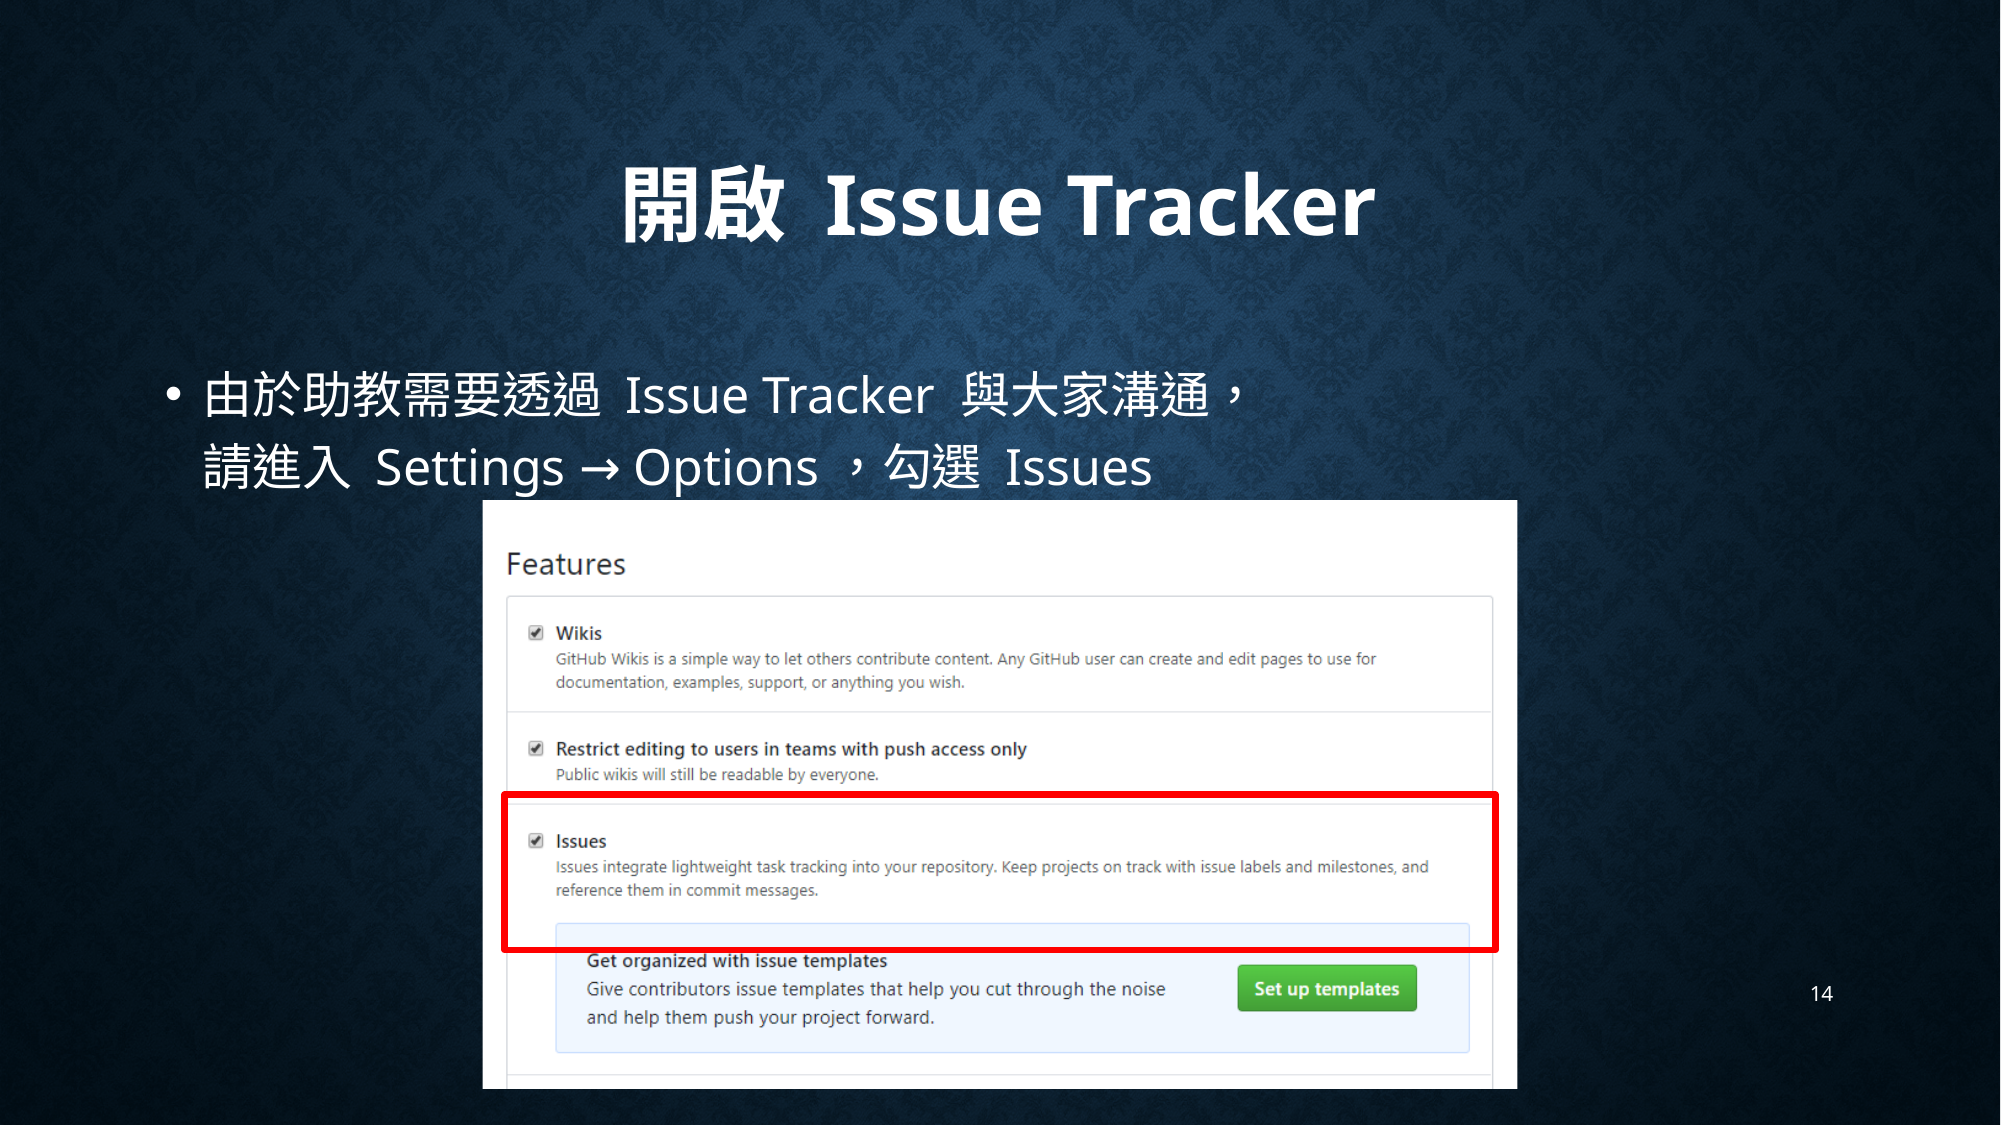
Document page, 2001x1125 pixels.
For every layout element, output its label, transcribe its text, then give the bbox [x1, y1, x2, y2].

slide_number 14 [1724, 965, 1849, 1025]
title 開啟 Issue Tracker [149, 99, 1849, 318]
list 由於助教需要透過 Issue Tracker 與大家溝通， 請進入 Settings → Options，勾選 Issues [149, 343, 1849, 950]
picture [482, 500, 1518, 1089]
